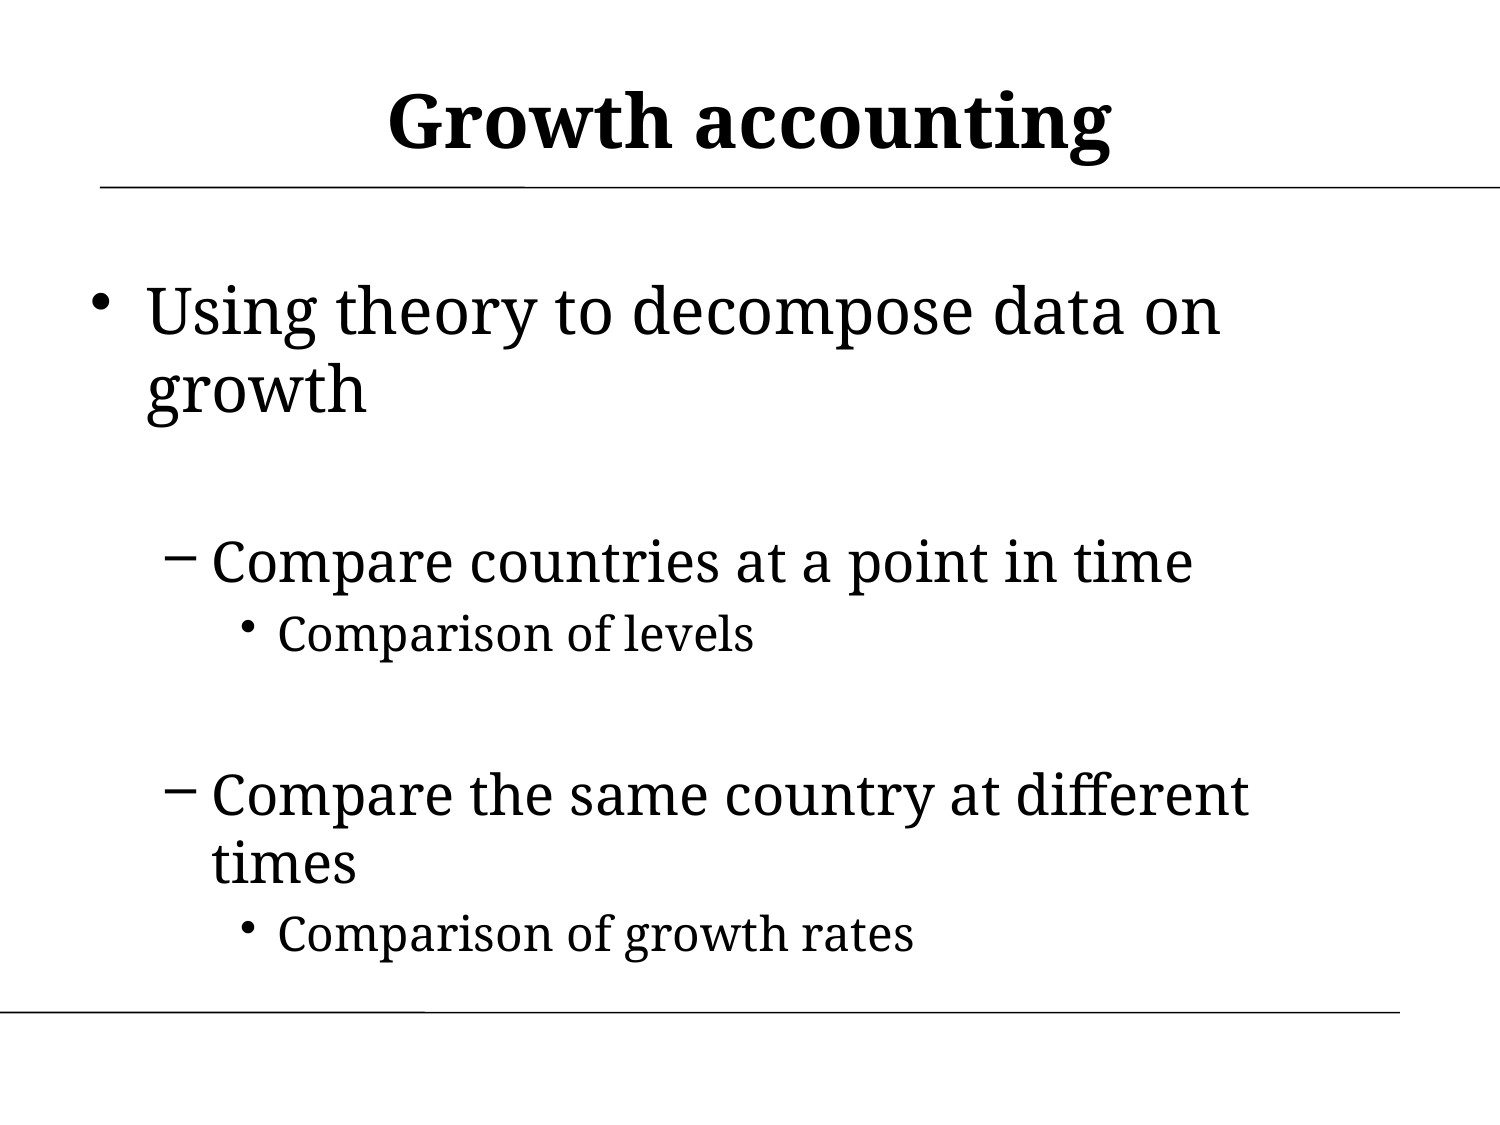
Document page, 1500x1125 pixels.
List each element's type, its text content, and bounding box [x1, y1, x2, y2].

title Growth accounting [74, 49, 1426, 188]
list Using theory to decompose data on growth Compare countries at a point in time Comparison of levels Compare the same country at different times Comparison of growth rates [74, 262, 1426, 1006]
